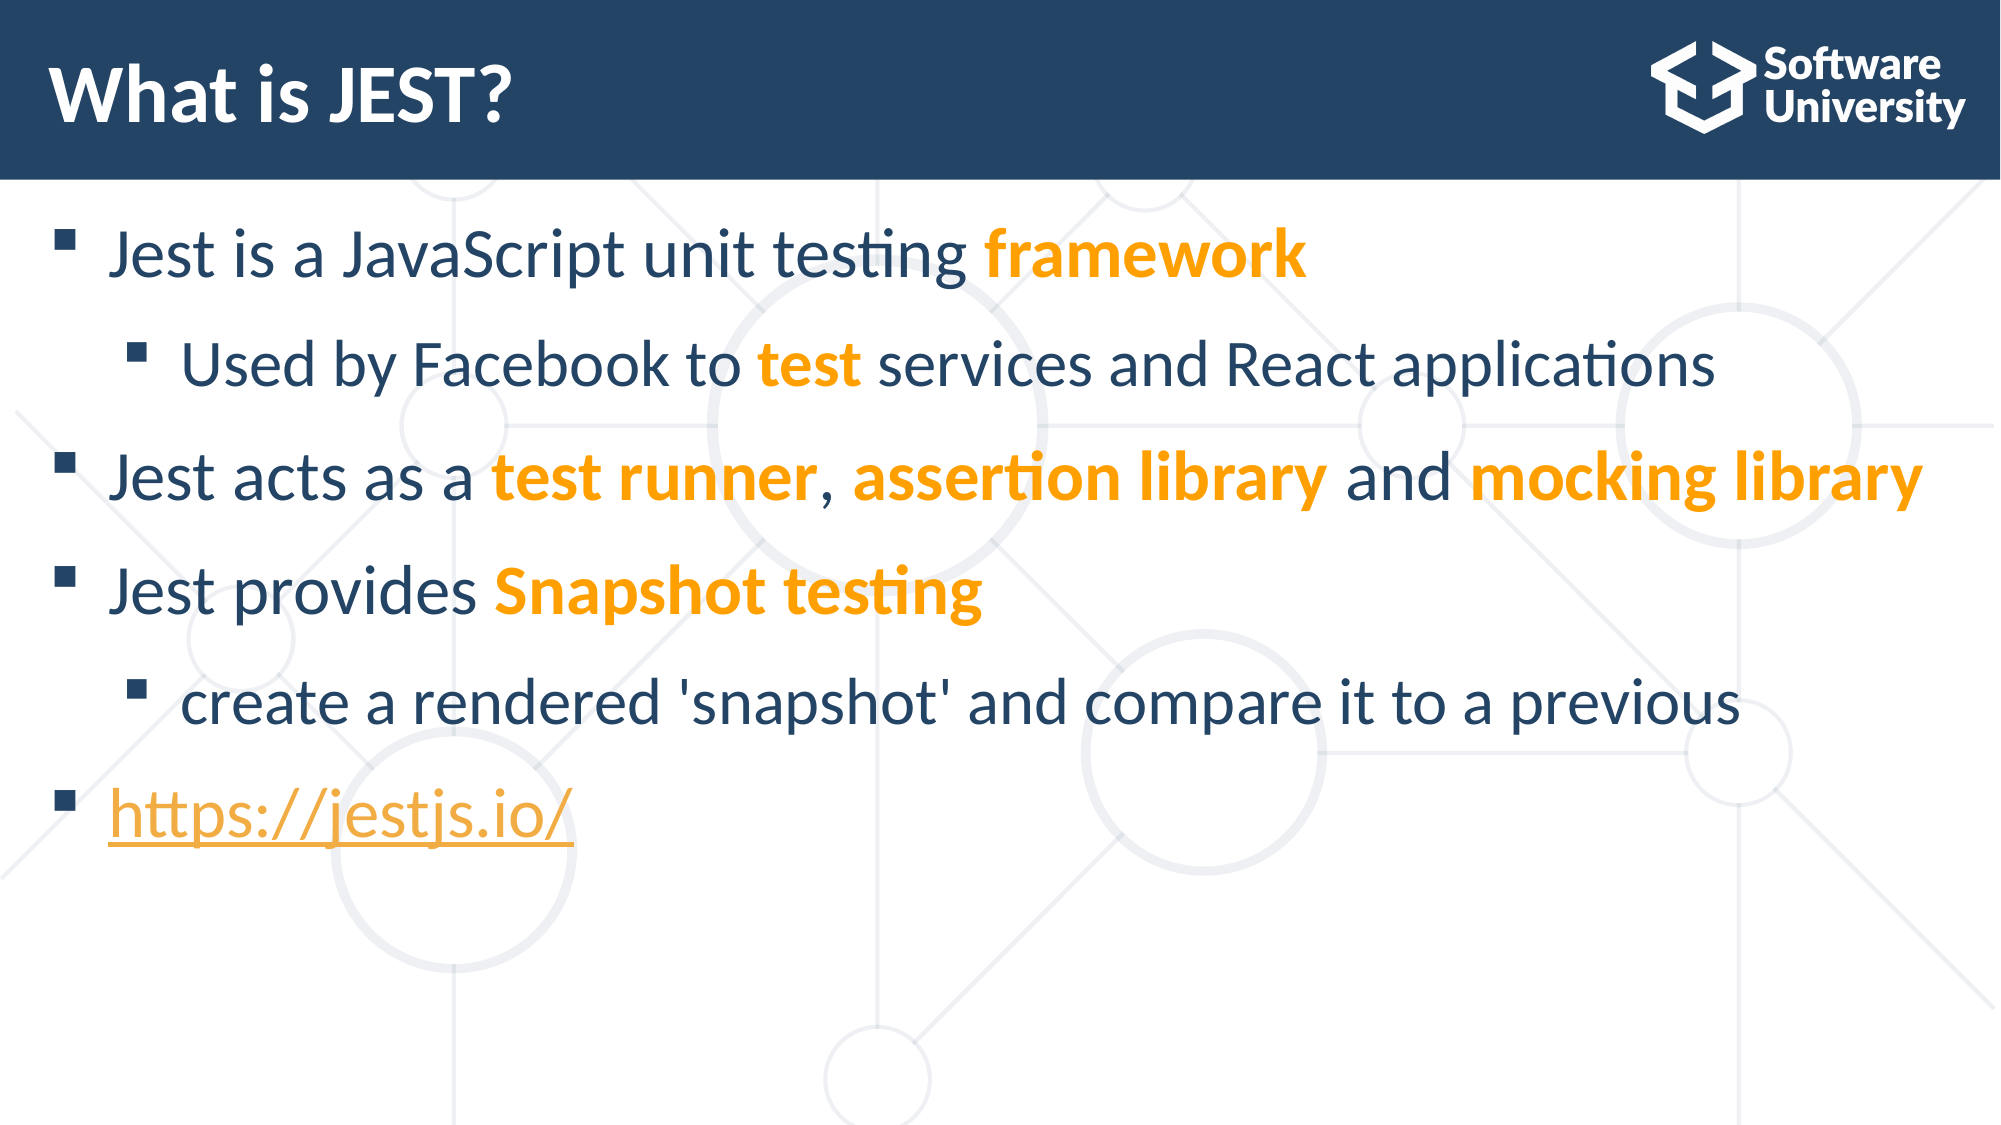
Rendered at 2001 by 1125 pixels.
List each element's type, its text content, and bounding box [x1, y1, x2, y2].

picture [1651, 41, 1966, 134]
title What is JEST? [31, 16, 1625, 162]
list Jest is a JavaScript unit testing framework Used by Facebook to test services and React applications Jest acts as a test runner, assertion library and mocking library Jest provides Snapshot testing create a rendered 'snapshot' and compare it to a previous https://jestjs.io/ [31, 196, 1970, 1104]
